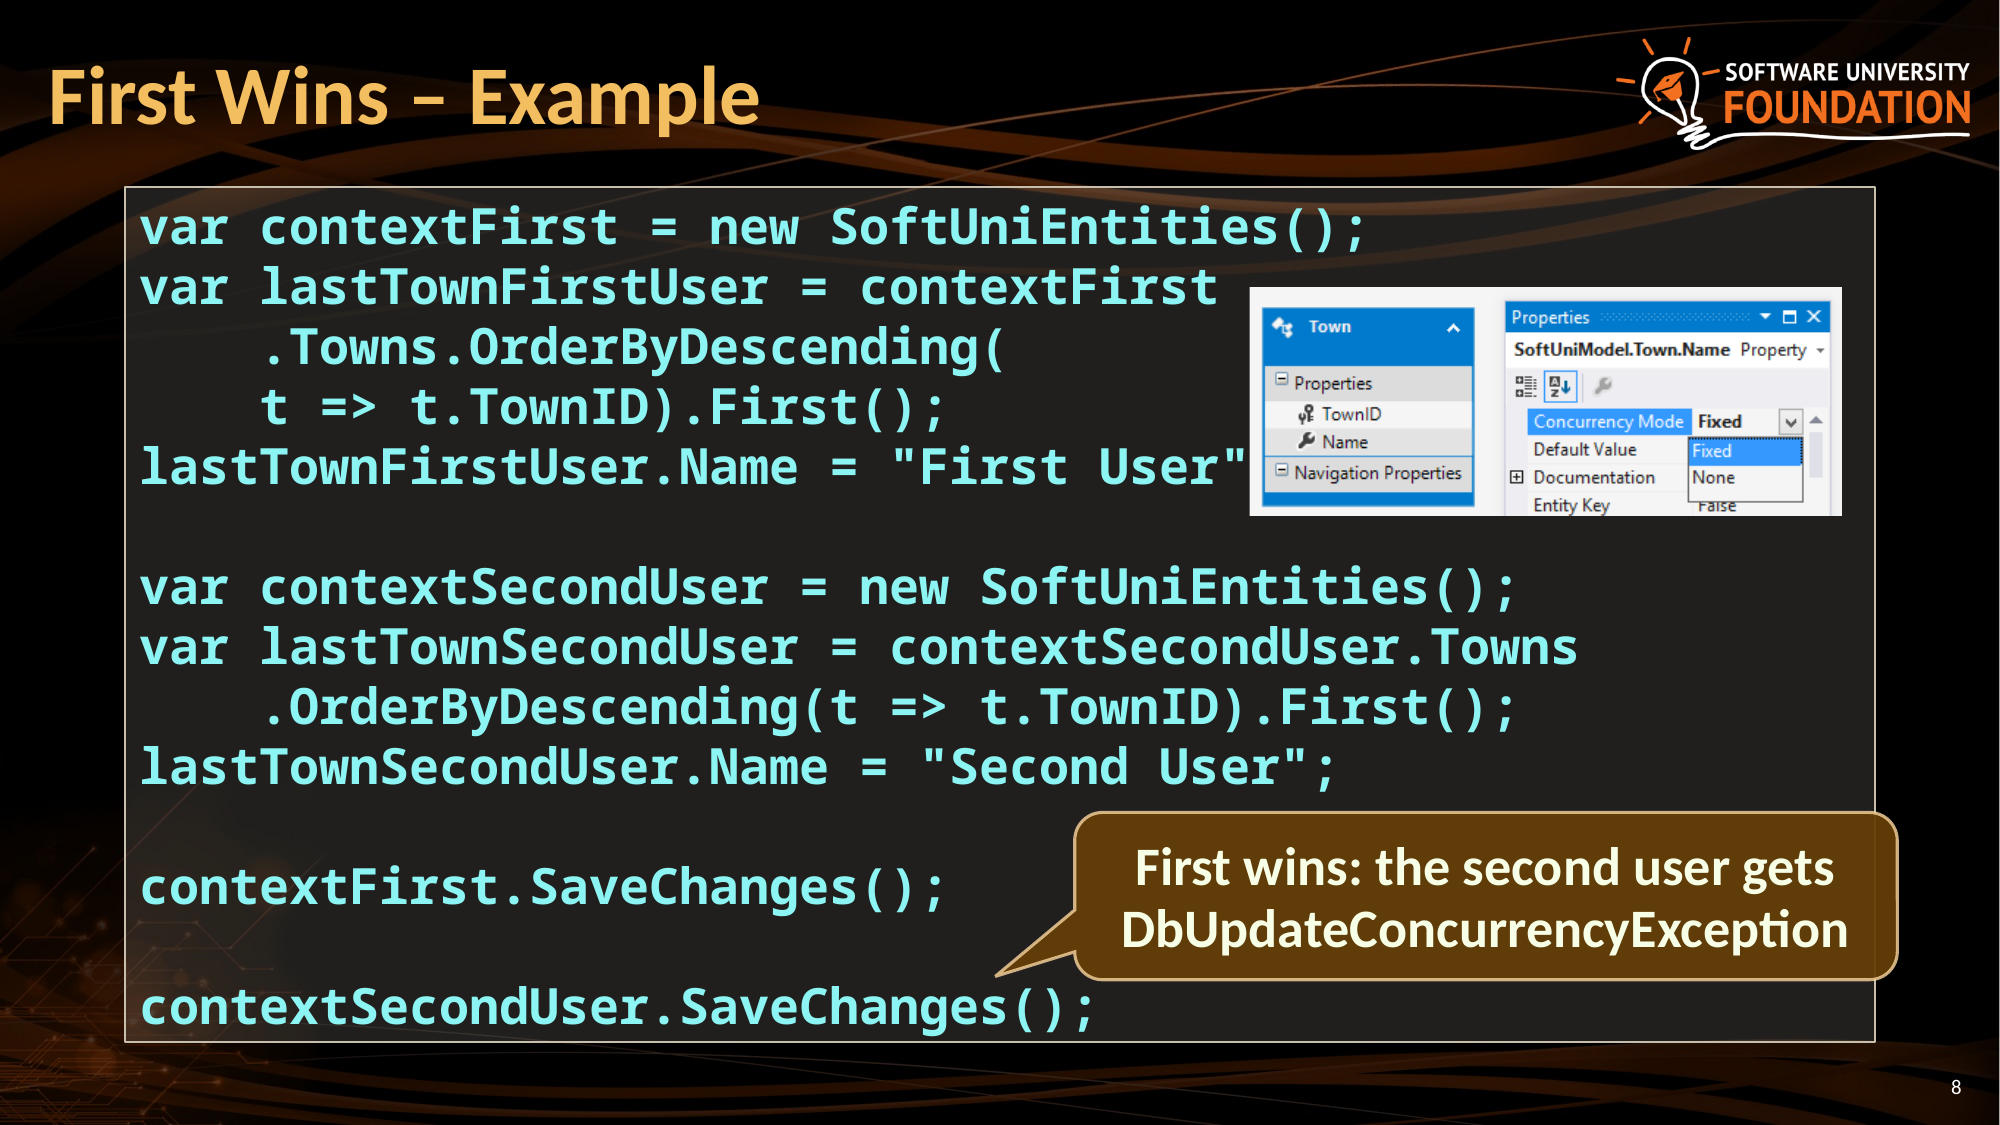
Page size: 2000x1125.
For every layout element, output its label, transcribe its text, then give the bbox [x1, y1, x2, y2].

title First Wins – Example [30, 6, 1602, 189]
picture [0, 0, 2000, 1125]
text_box var contextFirst = new SoftUniEntities(); var lastTownFirstUser = contextFirst .Towns.OrderByDescending( t => t.TownID).First(); lastTownFirstUser.Name = "First User"; var contextSecondUser = new SoftUniEntities(); var lastTownSecondUser = contextSecondUser.Towns .OrderByDescending(t => t.TownID).First(); lastTownSecondUser.Name = "Second User"; contextFirst.SaveChanges(); contextSecondUser.SaveChanges(); [124, 187, 1875, 1043]
slide_number 8 [1897, 1070, 1968, 1103]
text_box First wins: the second user gets DbUpdateConcurrencyException [994, 811, 1899, 981]
